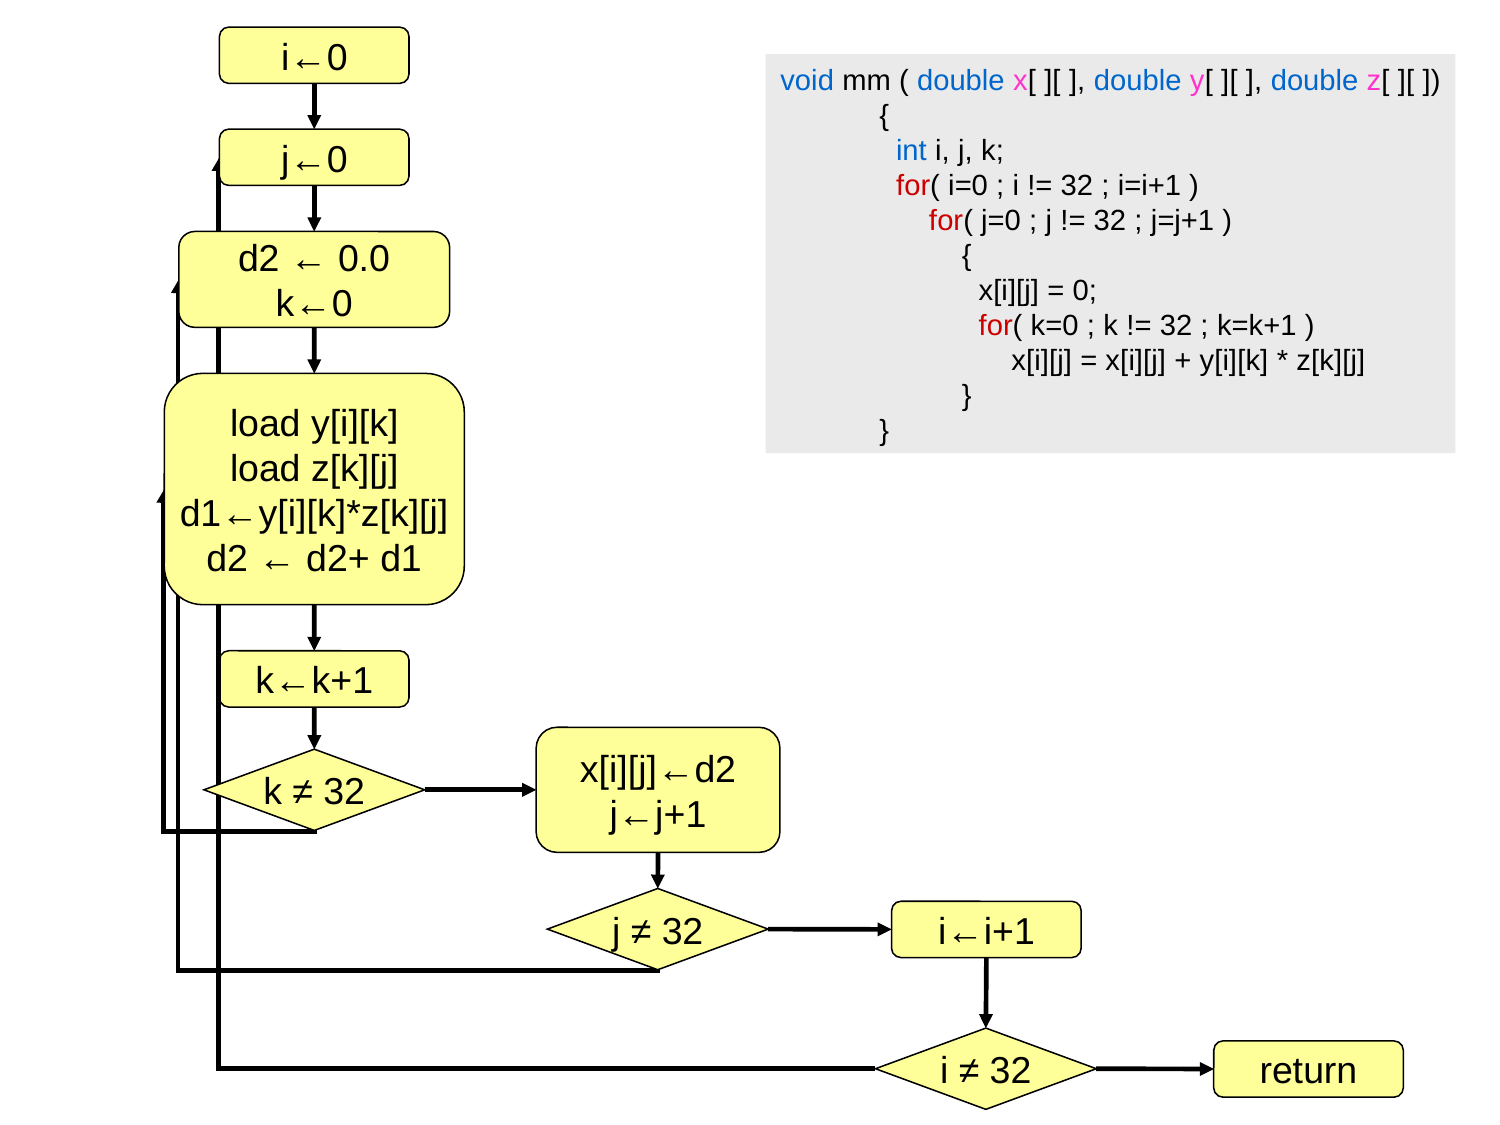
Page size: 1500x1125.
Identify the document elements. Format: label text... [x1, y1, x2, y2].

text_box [203, 706, 425, 831]
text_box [178, 185, 450, 328]
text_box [875, 957, 1097, 1110]
text_box void mm ( double x[ ][ ], double y[ ][ ], double z[ ][ ]) { int i, j, k; for( i=0 ; i != 32 ; i=i+1 ) for( j=0 ; j != 32 ; j=j+1 ) { x[i][j] = 0; for( k=0 ; k != 32 ; k=k+1 ) x[i][j] = x[i][j] + y[i][k] * z[k][j] } } [765, 54, 1456, 454]
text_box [164, 327, 465, 605]
text_box i←0 [219, 27, 410, 81]
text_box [219, 83, 410, 183]
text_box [72, 384, 214, 865]
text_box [1102, 1040, 1404, 1098]
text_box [547, 860, 769, 971]
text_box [767, 901, 1082, 958]
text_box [424, 727, 781, 853]
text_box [219, 156, 876, 899]
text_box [219, 838, 870, 1069]
